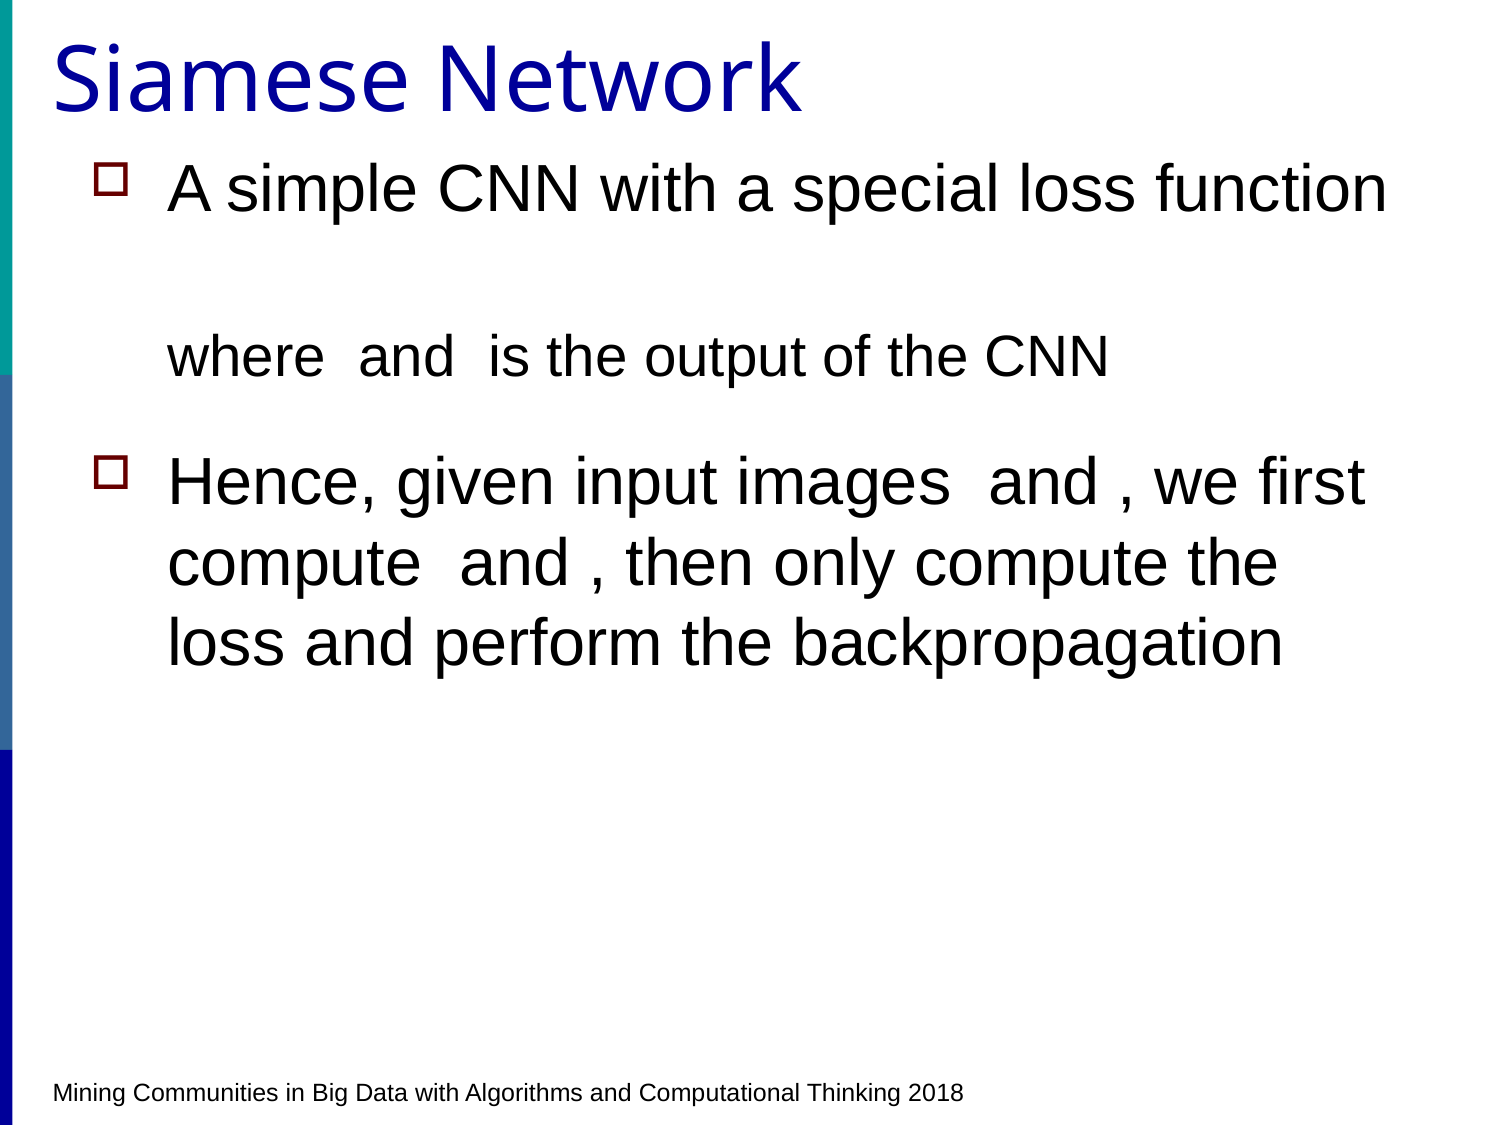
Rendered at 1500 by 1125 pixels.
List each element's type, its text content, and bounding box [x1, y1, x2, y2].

title Siamese Network [37, 24, 1463, 138]
